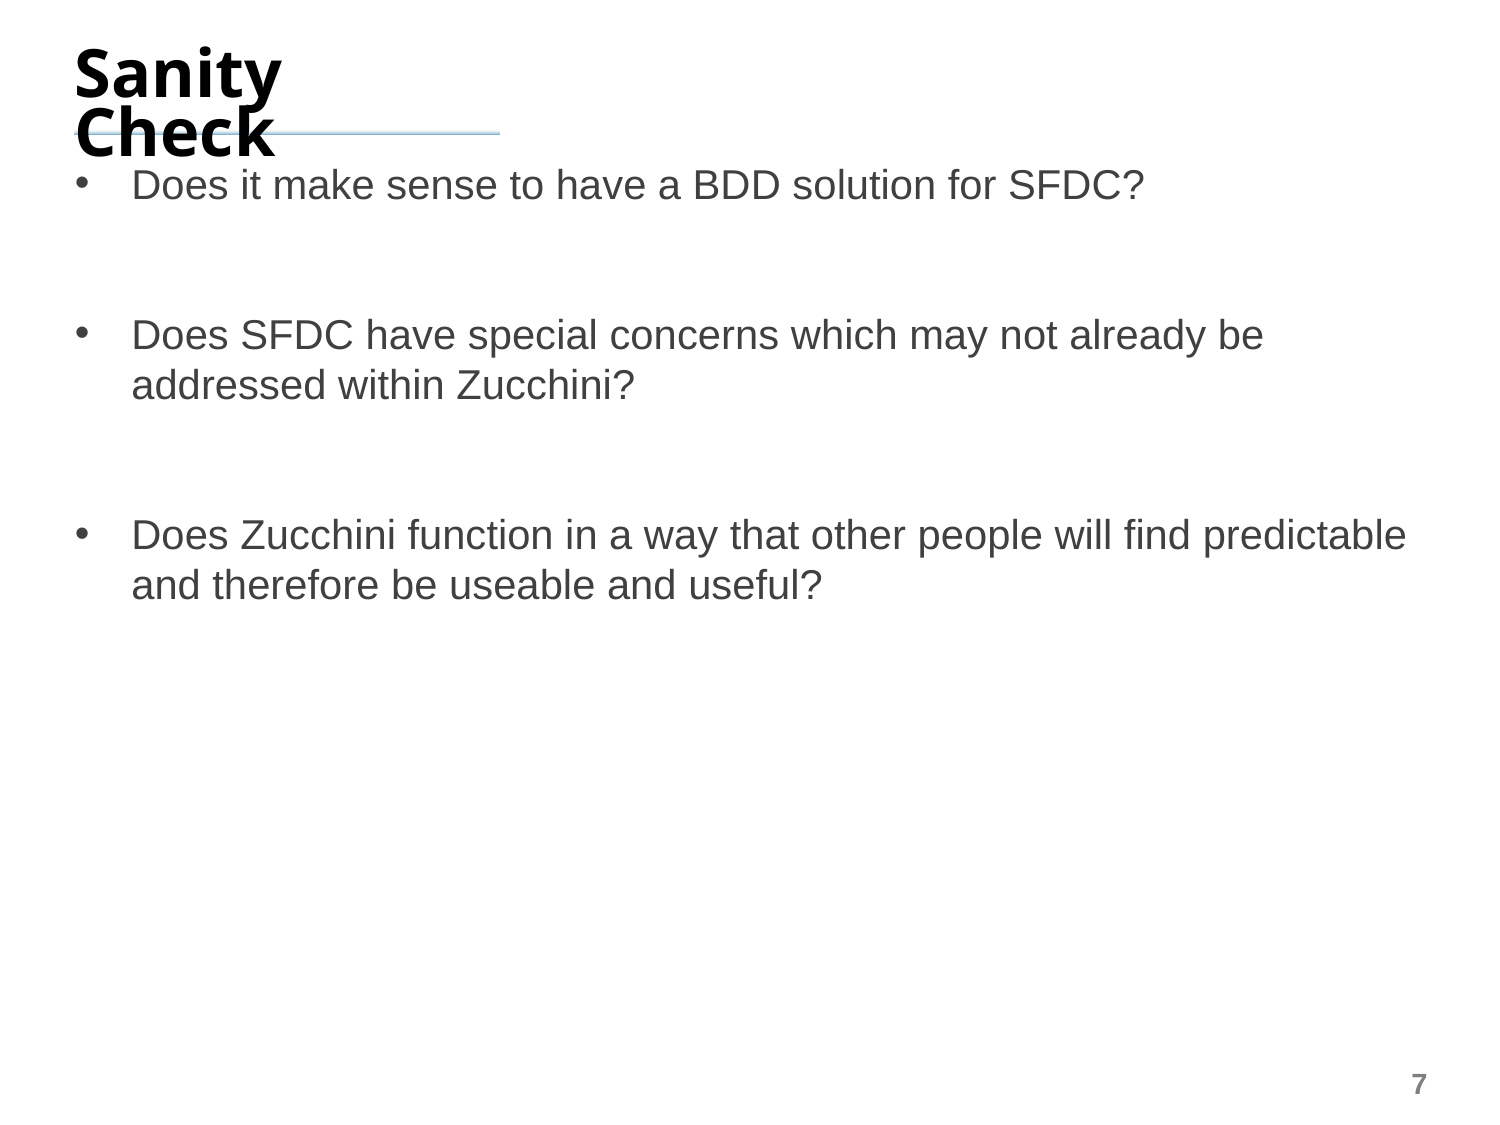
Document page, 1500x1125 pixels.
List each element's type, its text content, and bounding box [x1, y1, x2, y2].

list Does it make sense to have a BDD solution for SFDC? Does SFDC have special concerns which may not already be addressed within Zucchini? Does Zucchini function in a way that other people will find predictable and therefore be useable and useful? [59, 149, 1441, 1001]
slide_number 7 [1348, 1065, 1428, 1125]
title Sanity Check [74, 44, 500, 135]
